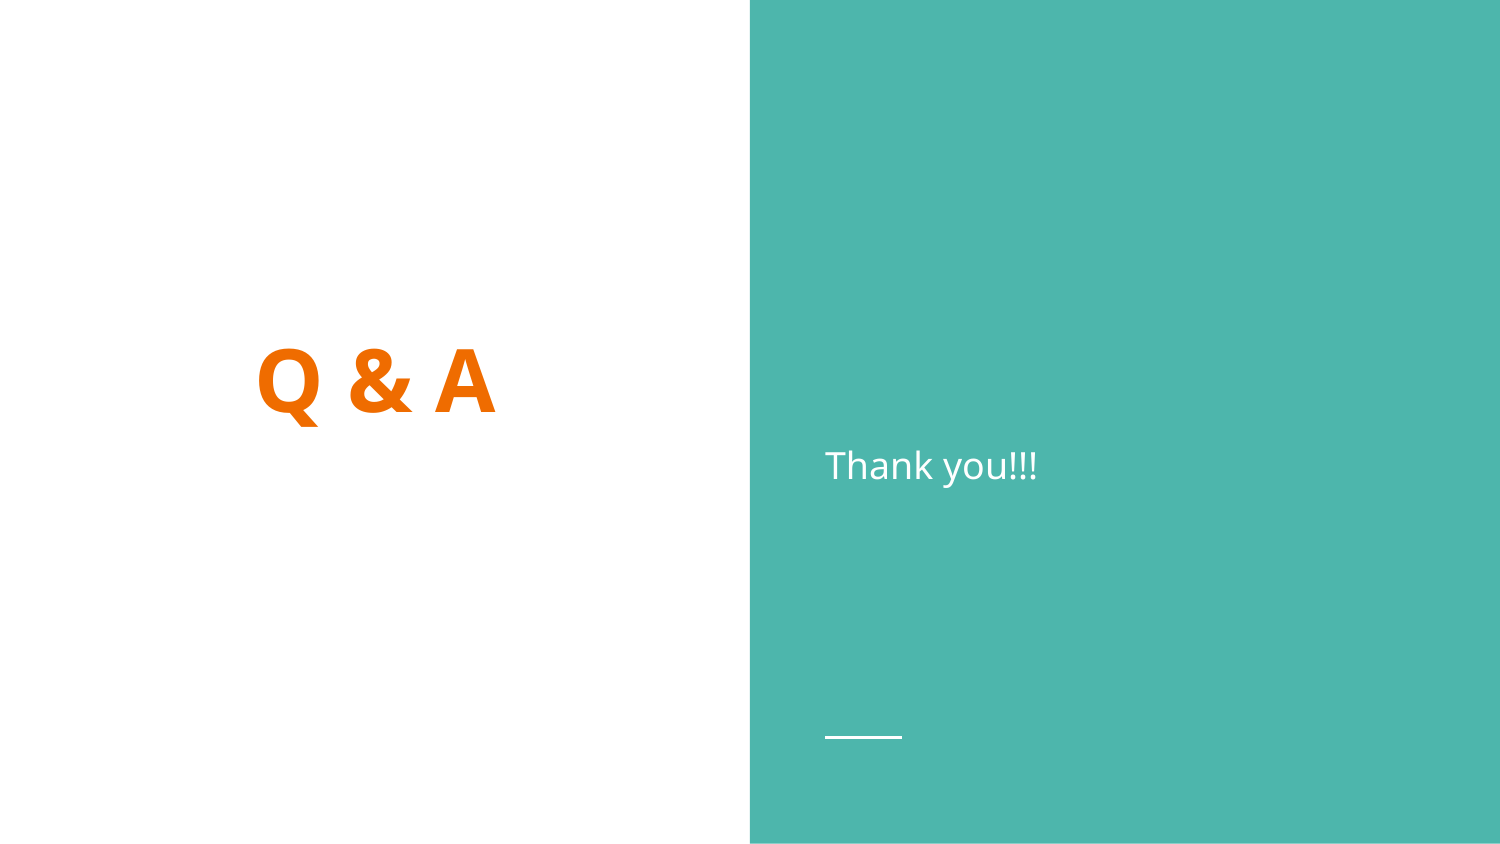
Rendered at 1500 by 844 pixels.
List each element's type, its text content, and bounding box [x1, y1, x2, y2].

title Q & A [43, 170, 708, 446]
list Thank you!!! [810, 118, 1440, 725]
